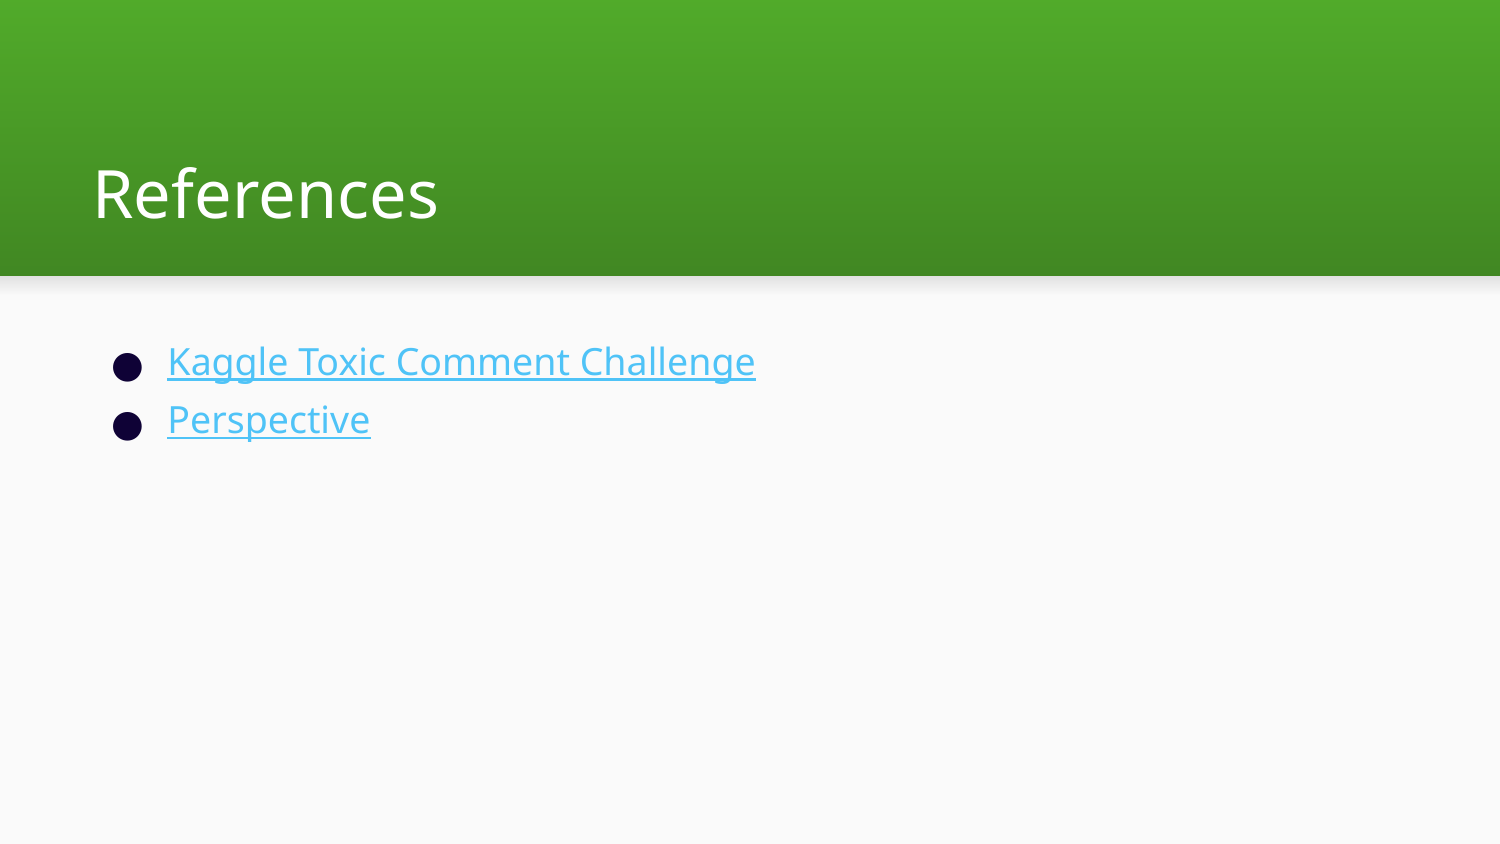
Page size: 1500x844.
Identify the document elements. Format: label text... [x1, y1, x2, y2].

title References [77, 121, 1427, 248]
list Kaggle Toxic Comment Challenge Perspective [77, 314, 1427, 760]
